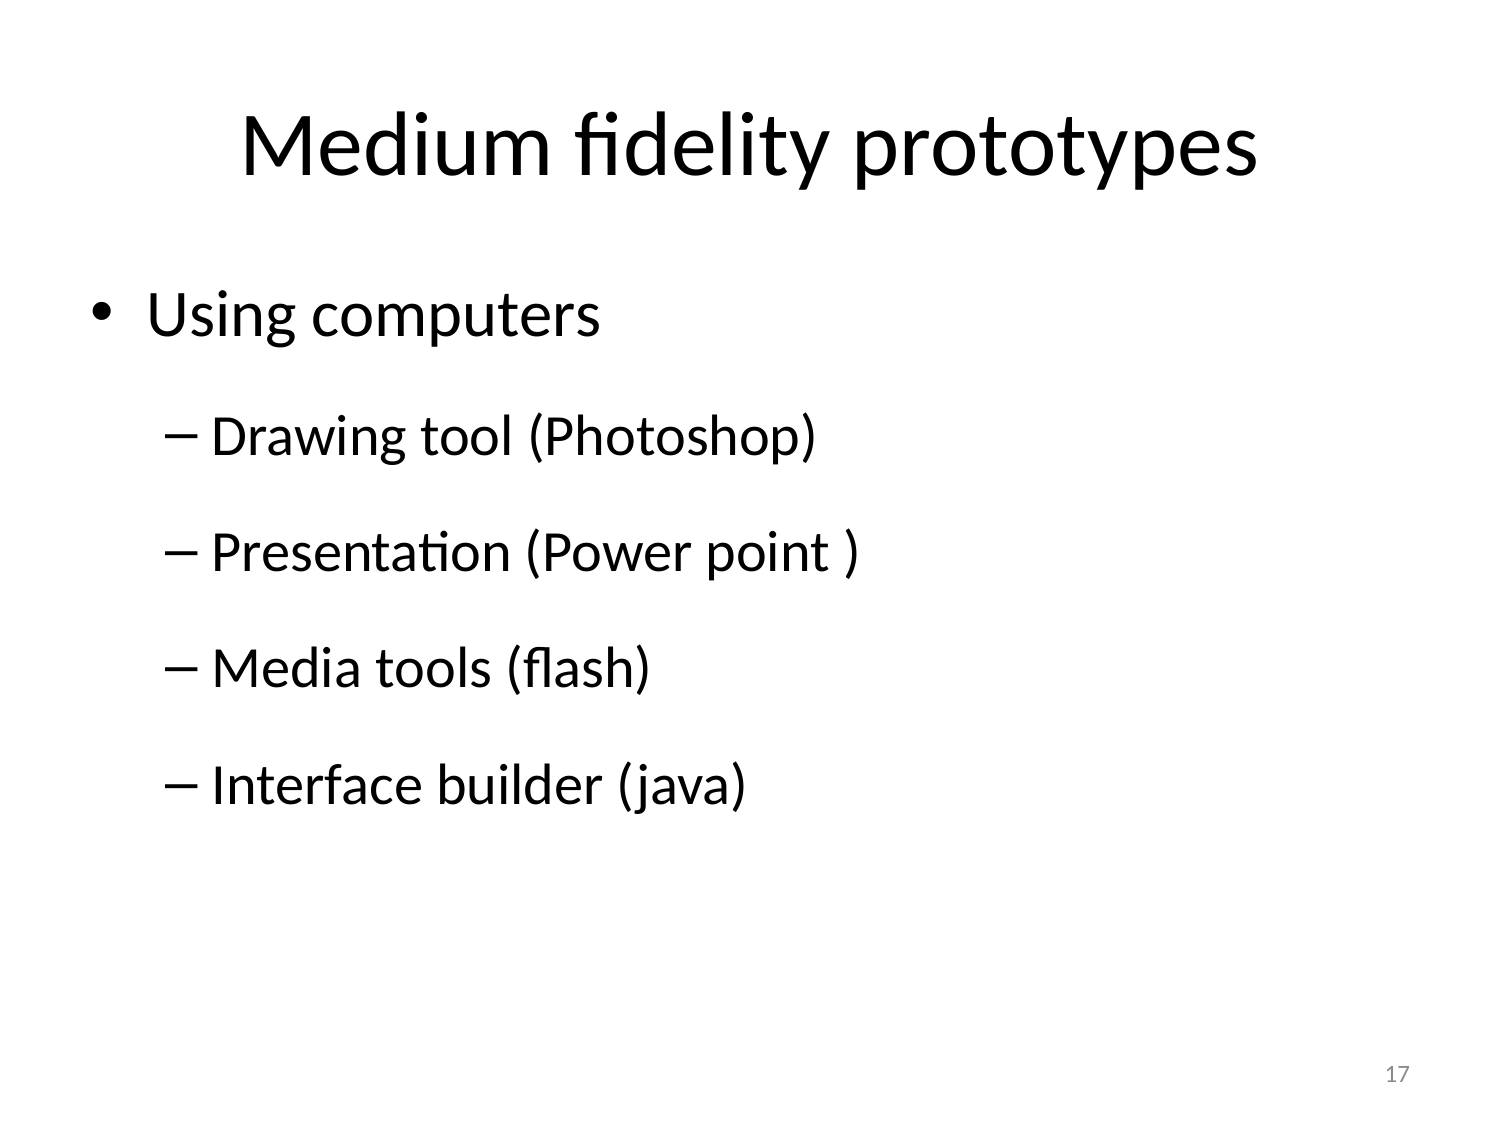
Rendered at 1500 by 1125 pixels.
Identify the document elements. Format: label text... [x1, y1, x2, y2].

slide_number 17 [1074, 1042, 1425, 1103]
list Using computers Drawing tool (Photoshop) Presentation (Power point ) Media tools (flash) Interface builder (java) [75, 262, 1425, 1005]
title Medium fidelity prototypes [75, 45, 1425, 233]
